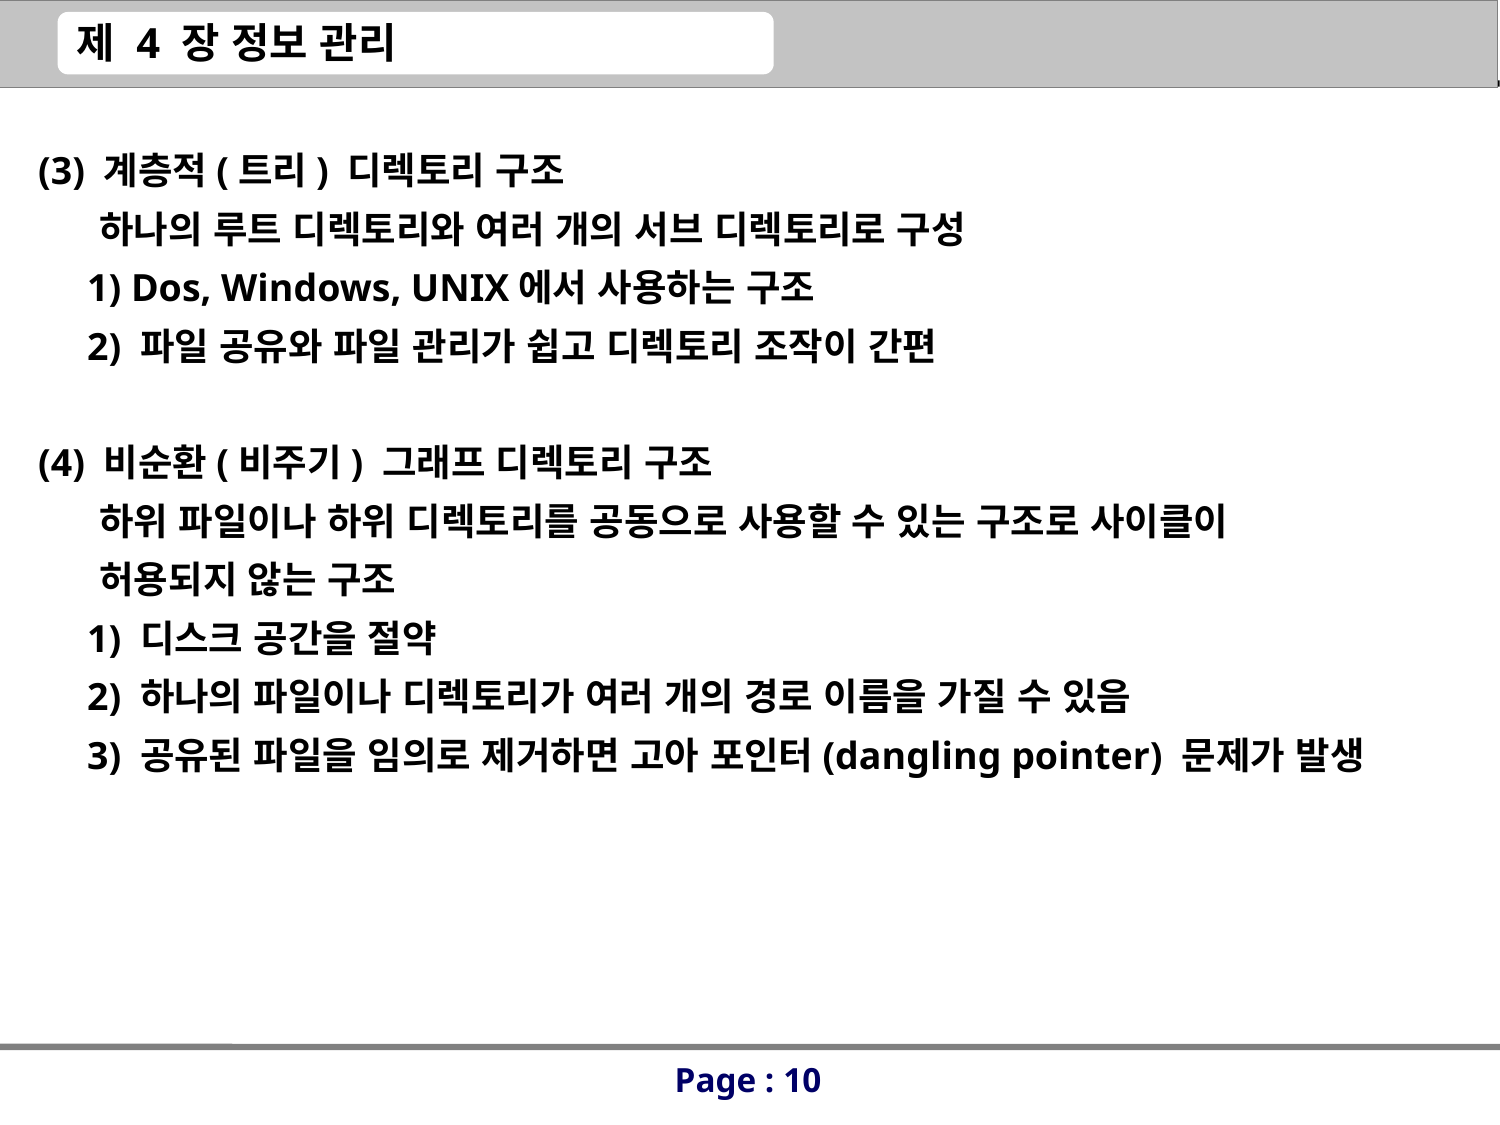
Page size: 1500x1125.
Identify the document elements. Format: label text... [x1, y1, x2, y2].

slide_number Page : 10 [572, 1051, 924, 1125]
text_box (3) 계층적(트리) 디렉토리 구조 하나의 루트 디렉토리와 여러 개의 서브 디렉토리로 구성 1) Dos, Windows, UNIX에서 사용하는 구조 2) 파일 공유와 파일 관리가 쉽고 디렉토리 조작이 간편 (4) 비순환(비주기) 그래프 디렉토리 구조 하위 파일이나 하위 디렉토리를 공동으로 사용할 수 있는 구조로 사이클이 허용되지 않는 구조 1) 디스크 공간을 절약 2) 하나의 파일이나 디렉토리가 여러 개의 경로 이름을 가질 수 있음 3) 공유된 파일을 임의로 제거하면 고아 포인터(dangling pointer) 문제가 발생 [23, 126, 1466, 785]
